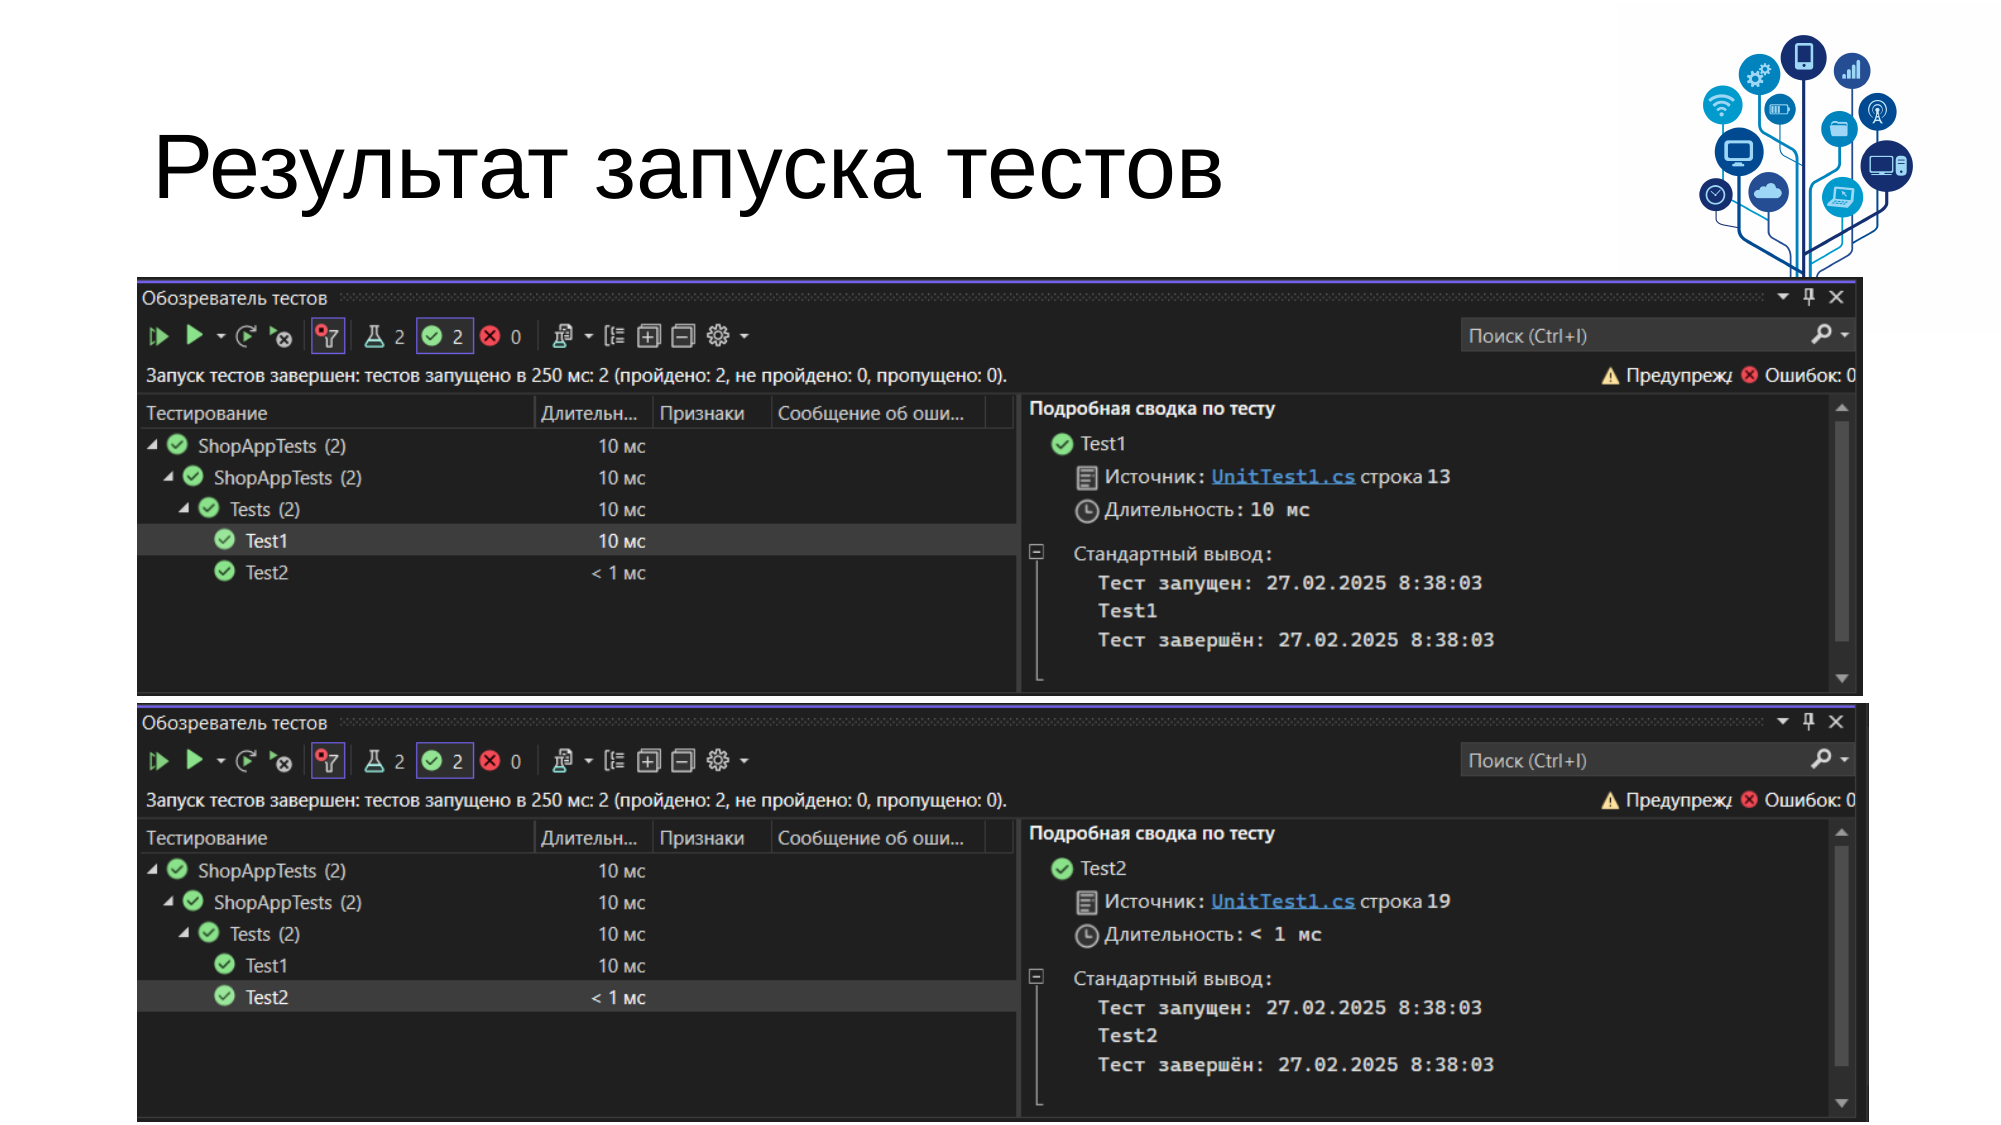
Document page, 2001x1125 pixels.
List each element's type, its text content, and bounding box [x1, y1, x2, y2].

picture [137, 703, 1869, 1122]
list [137, 277, 1863, 696]
title Результат запуска тестов [137, 59, 1692, 277]
picture [1618, 3, 2000, 334]
